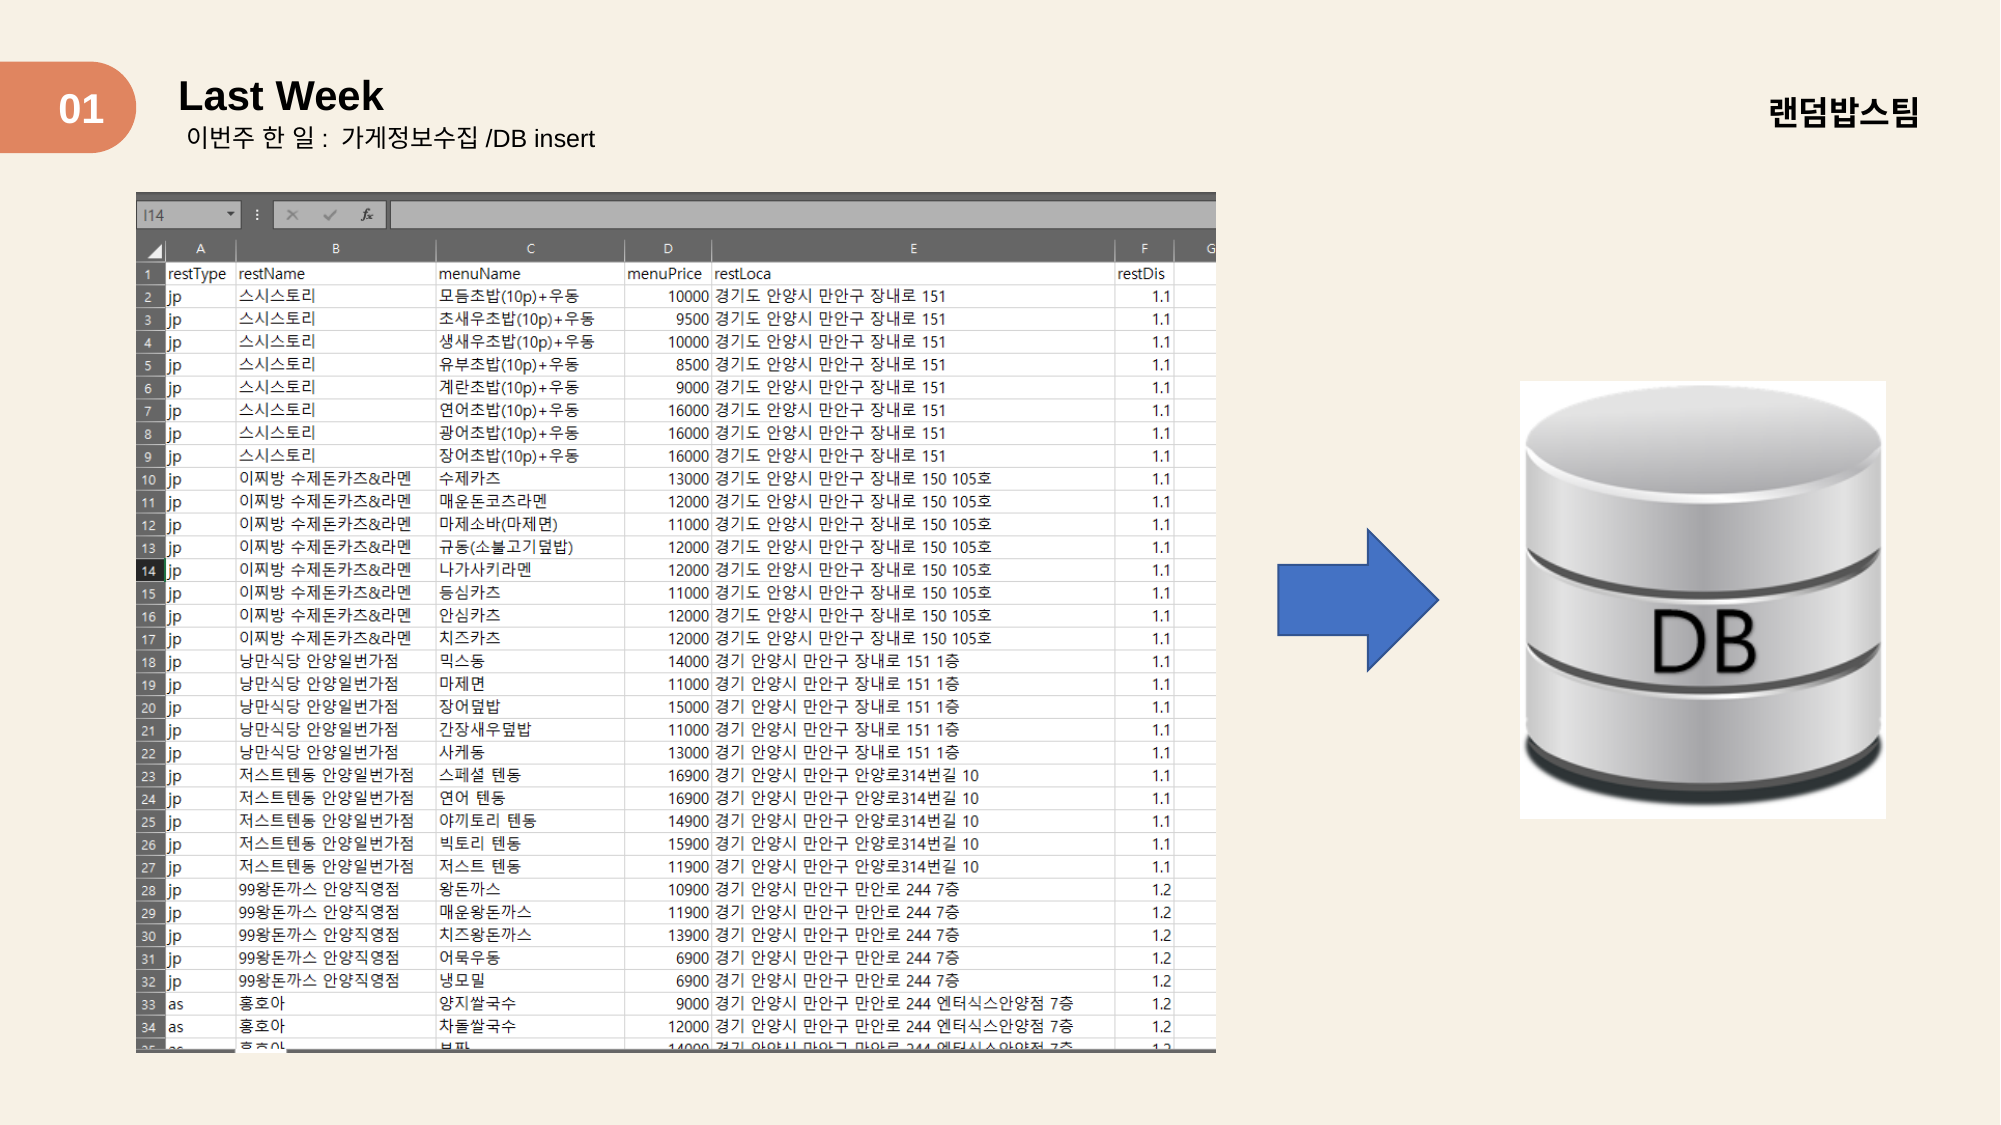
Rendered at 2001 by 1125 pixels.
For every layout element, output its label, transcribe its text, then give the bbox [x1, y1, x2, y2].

text_box [1277, 527, 1440, 673]
text_box [0, 60, 138, 155]
picture [136, 192, 1216, 1053]
text_box 랜덤밥스팀 [1753, 84, 1936, 140]
text_box 01 [43, 74, 120, 140]
picture [1520, 381, 1886, 819]
text_box Last Week [163, 61, 400, 127]
text_box 이번주 한 일: 가게정보수집/DB insert [171, 114, 611, 160]
